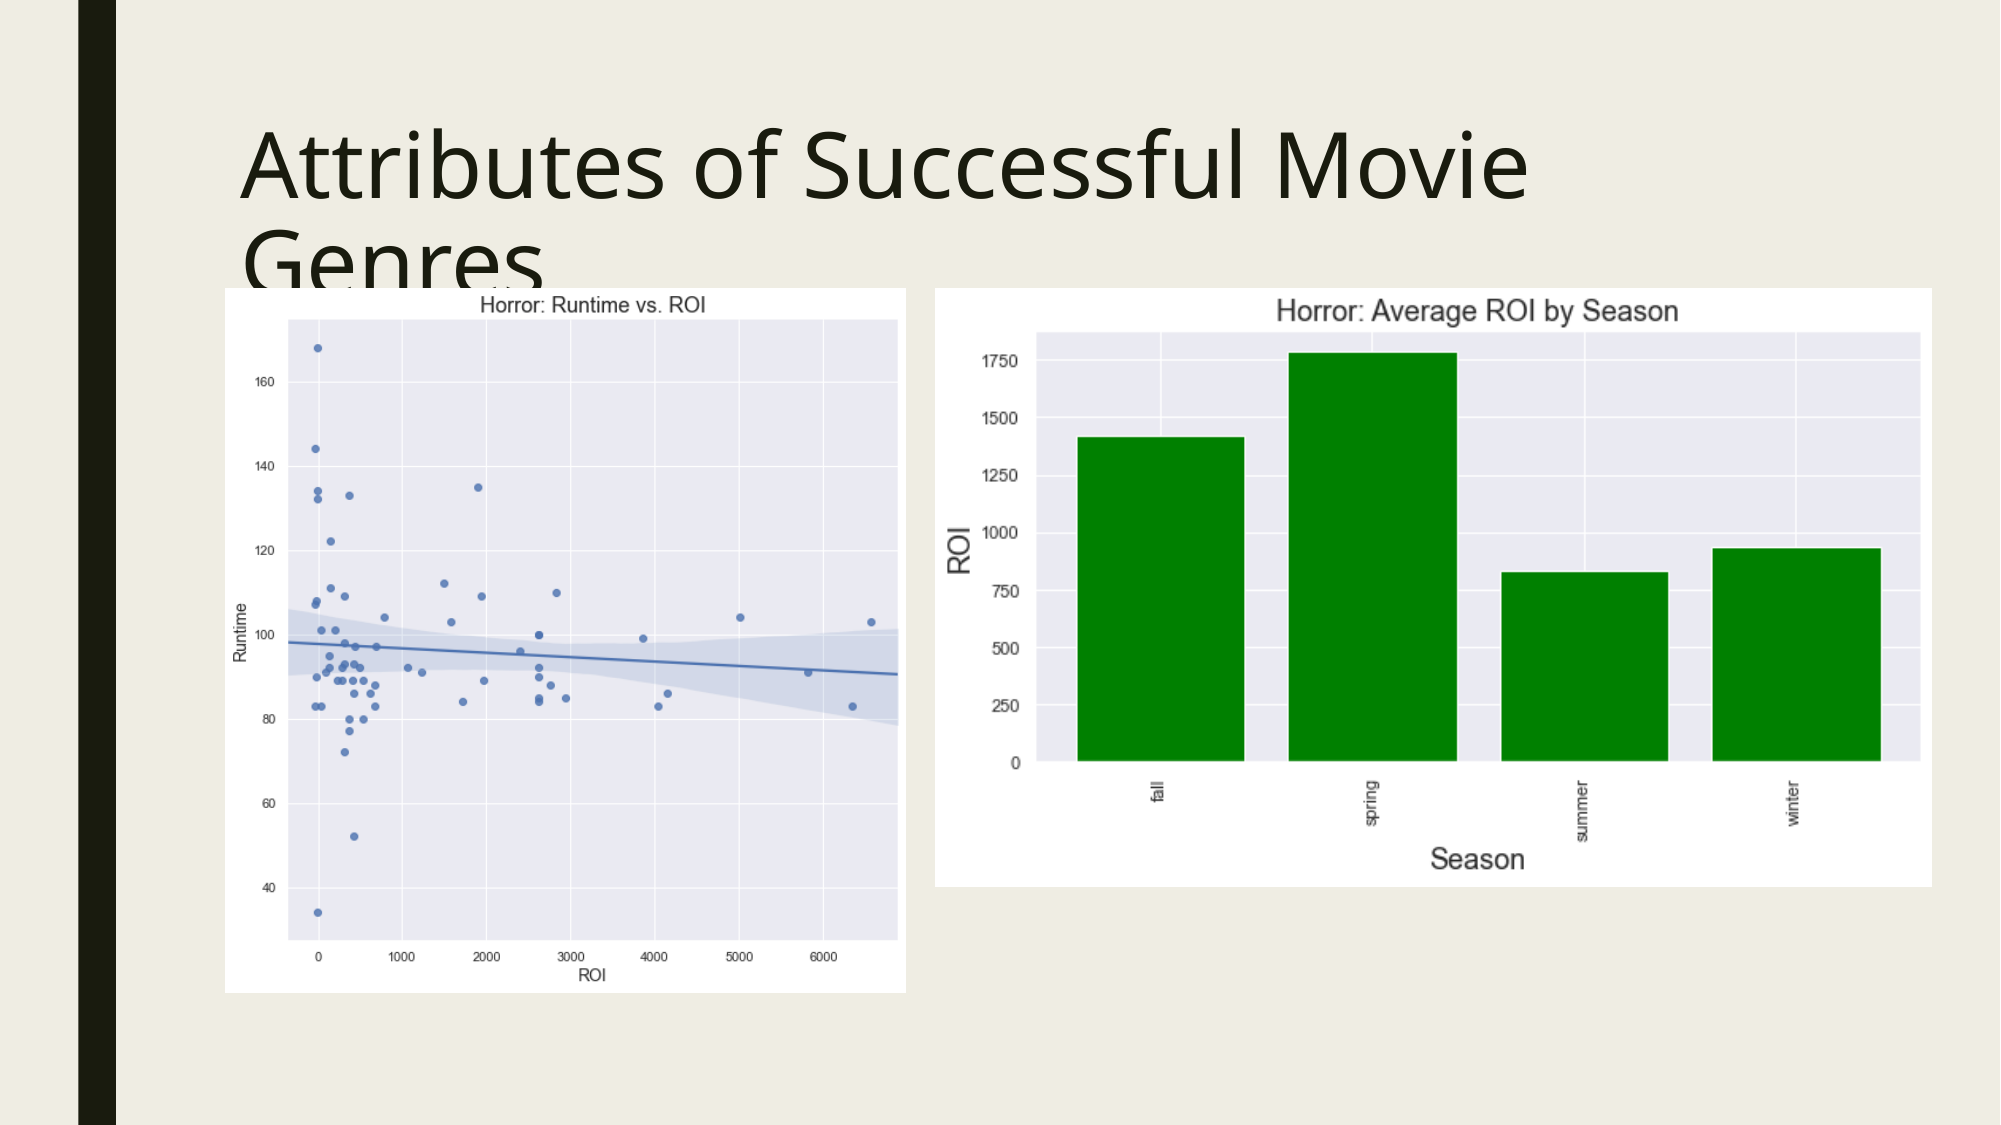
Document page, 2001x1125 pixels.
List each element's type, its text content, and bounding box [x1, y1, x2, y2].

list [224, 288, 906, 993]
picture [935, 288, 1932, 887]
title Attributes of Successful Movie Genres [225, 112, 1800, 357]
